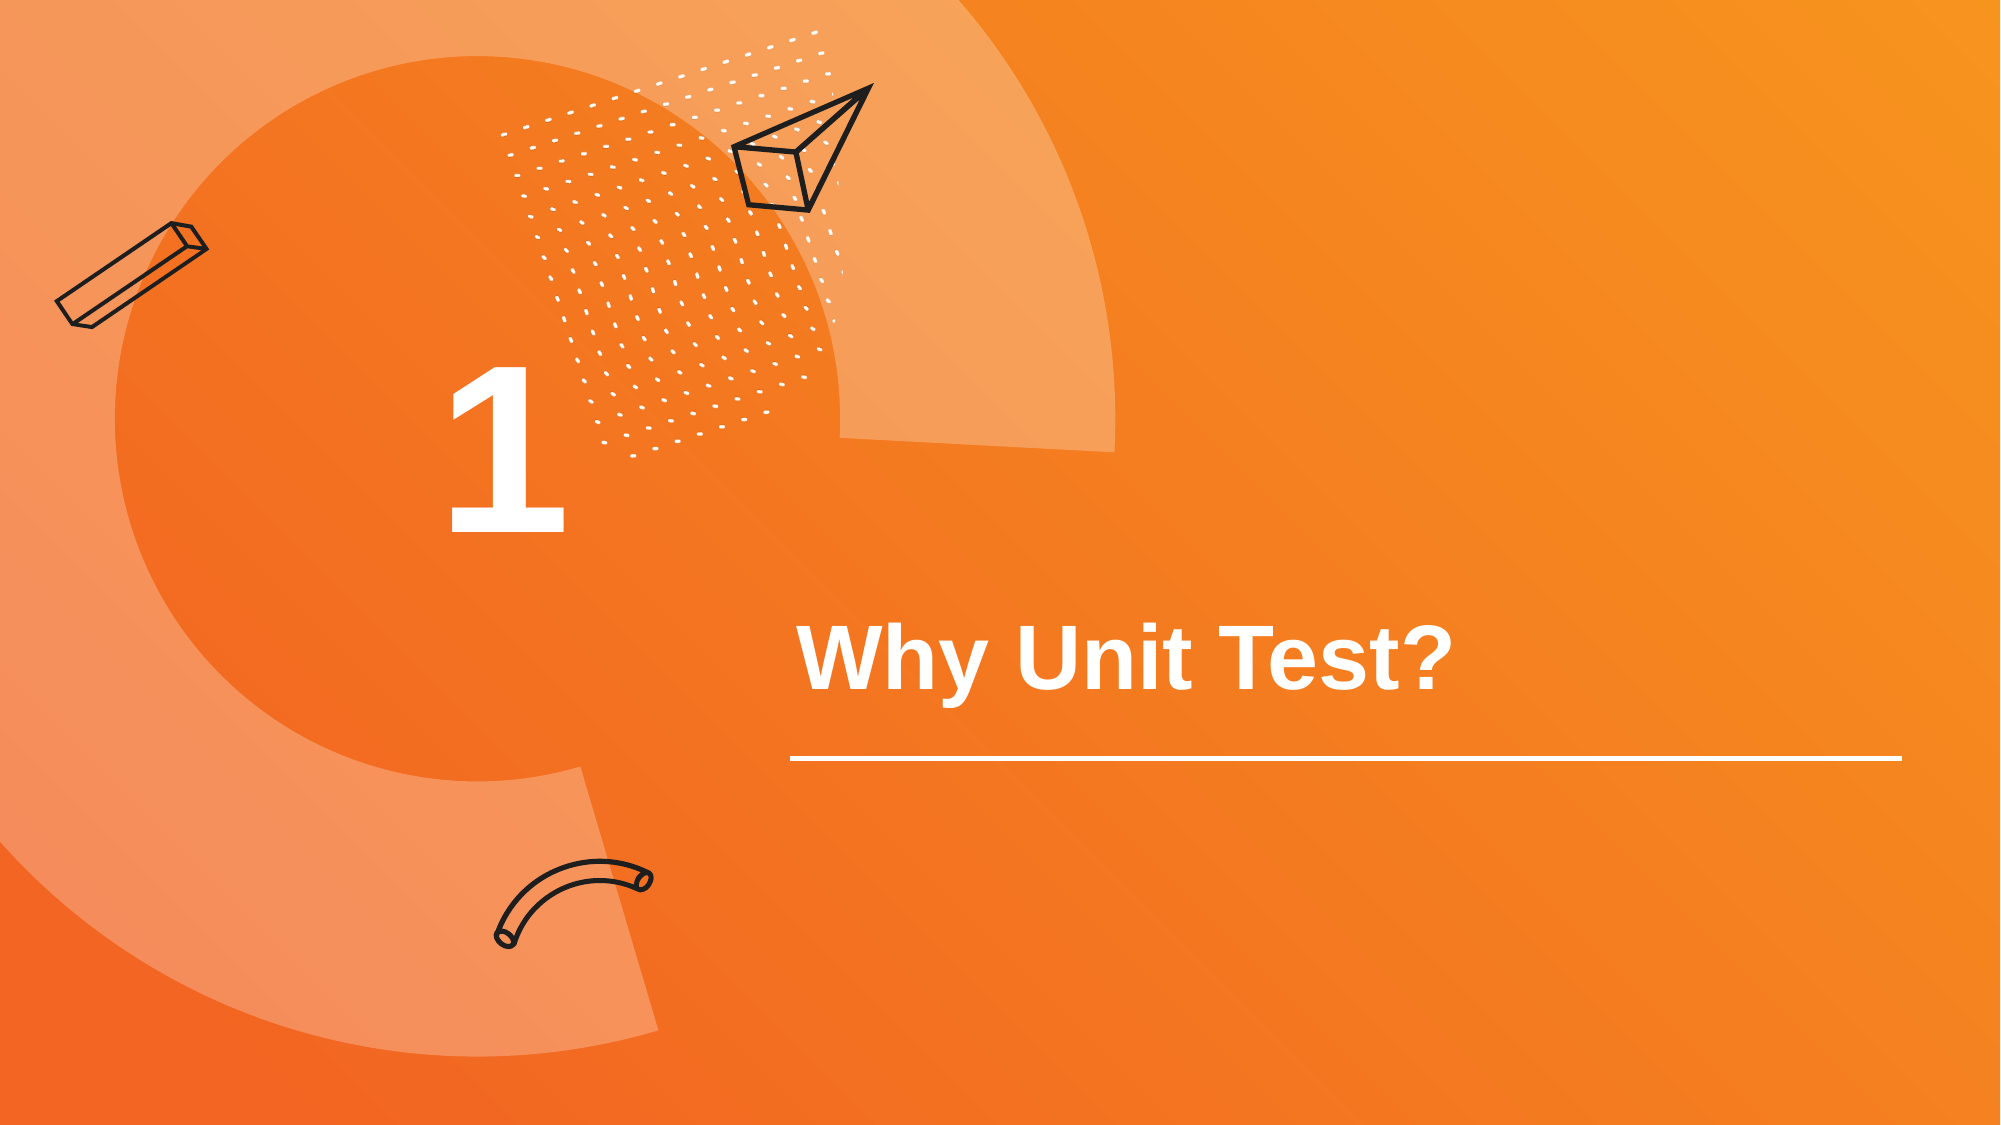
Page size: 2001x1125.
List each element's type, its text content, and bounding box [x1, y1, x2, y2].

list Why Unit Test? [781, 600, 1895, 727]
list 1 [317, 344, 691, 583]
